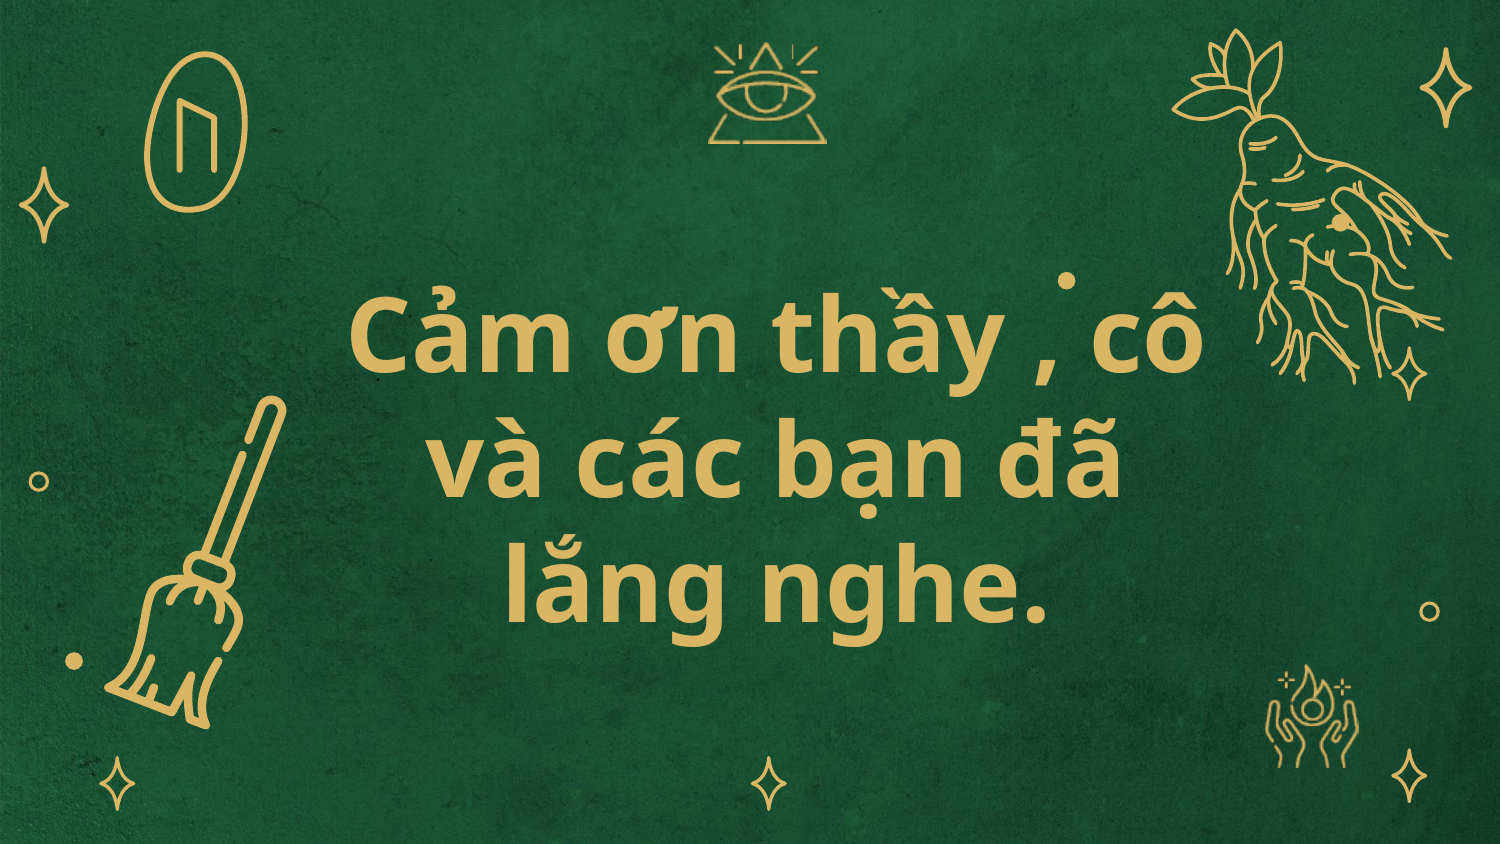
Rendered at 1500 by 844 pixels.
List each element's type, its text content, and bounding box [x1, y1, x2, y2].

text_box [104, 395, 287, 730]
picture [0, 0, 1500, 844]
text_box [139, 51, 250, 213]
title Cảm ơn thầy , cô và các bạn đã lắng nghe. [307, 303, 1246, 733]
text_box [1171, 28, 1453, 386]
